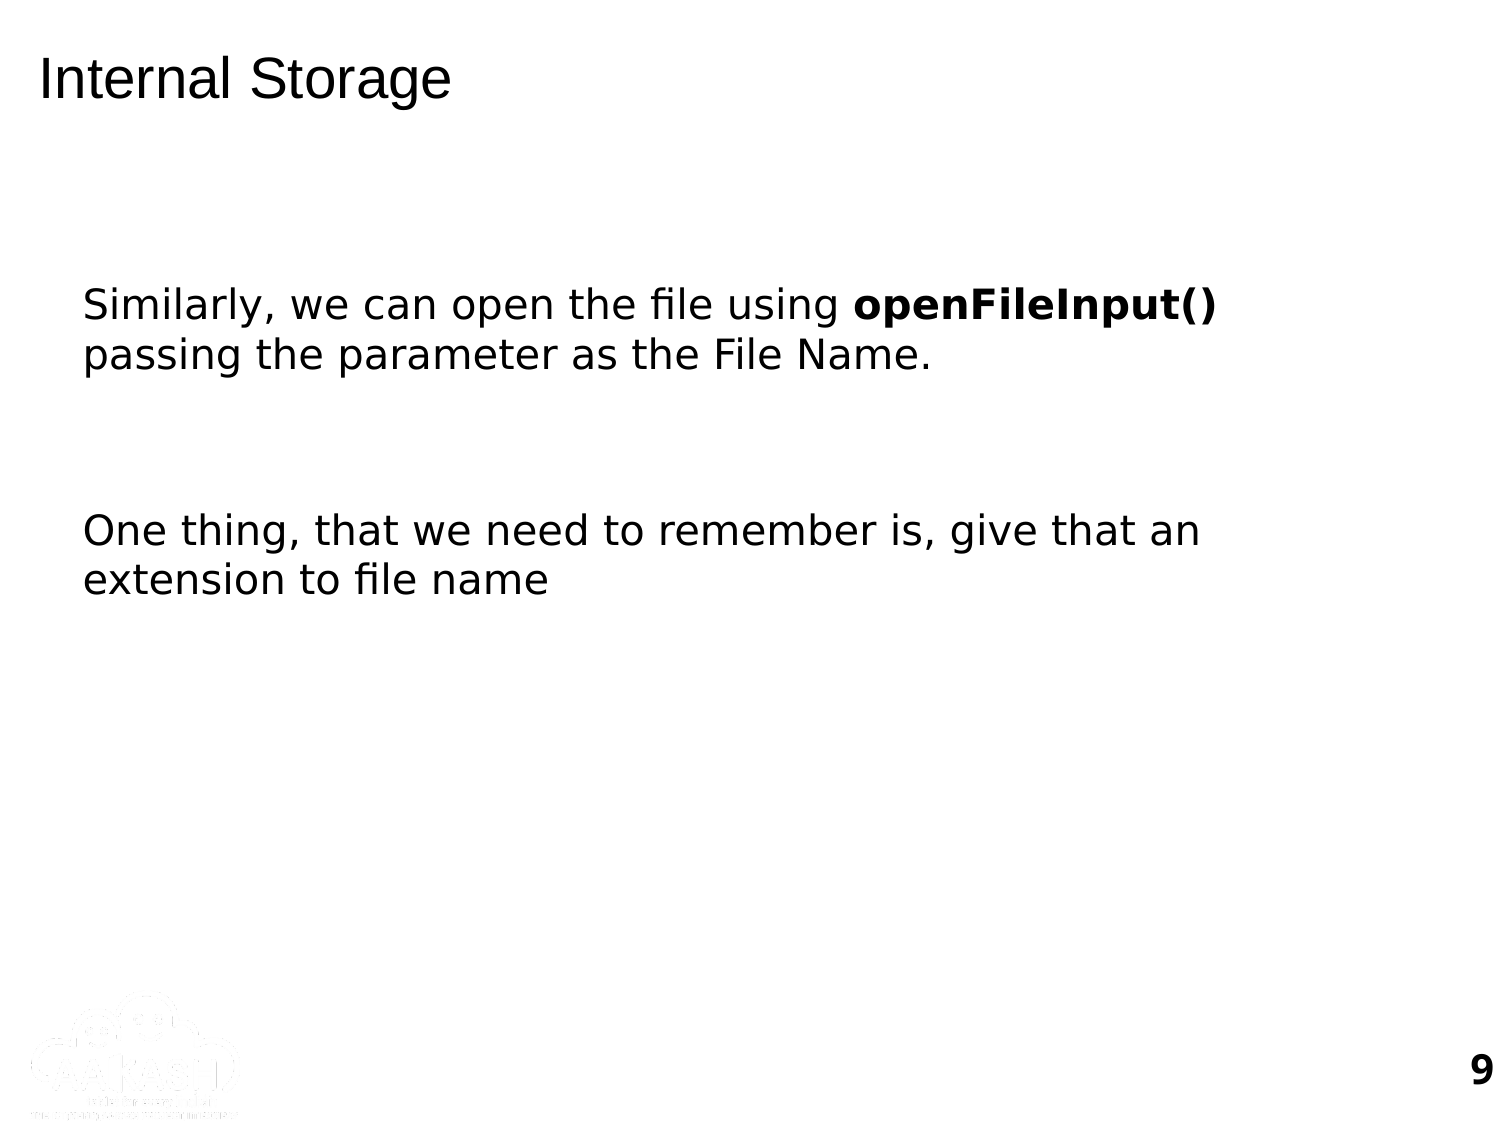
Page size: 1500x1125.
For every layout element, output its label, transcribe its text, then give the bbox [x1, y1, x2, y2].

slide_number 9 [1034, 1034, 1500, 1111]
picture [29, 989, 240, 1121]
text_box Similarly, we can open the file using openFileInput() passing the parameter as the File Name. One thing, that we need to remember is, give that an extension to file name [74, 212, 1350, 750]
text_box Internal Storage [23, 30, 626, 118]
